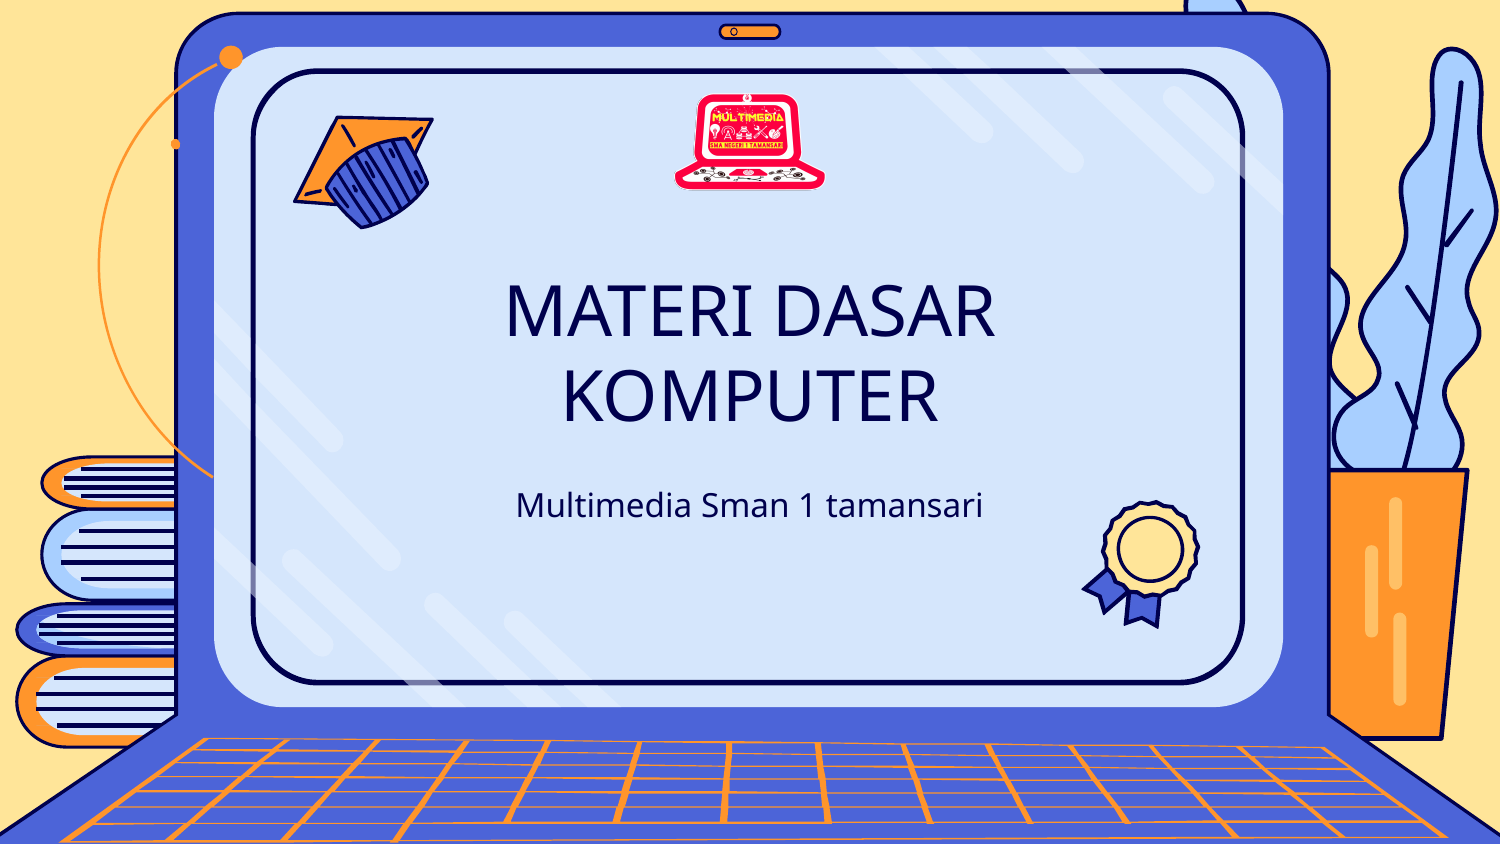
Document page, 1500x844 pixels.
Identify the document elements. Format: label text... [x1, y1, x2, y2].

subtitle Multimedia Sman 1 tamansari [369, 469, 1131, 600]
picture [668, 72, 832, 208]
title MATERI DASAR KOMPUTER [311, 226, 1189, 452]
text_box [1095, 498, 1192, 628]
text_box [292, 115, 435, 230]
